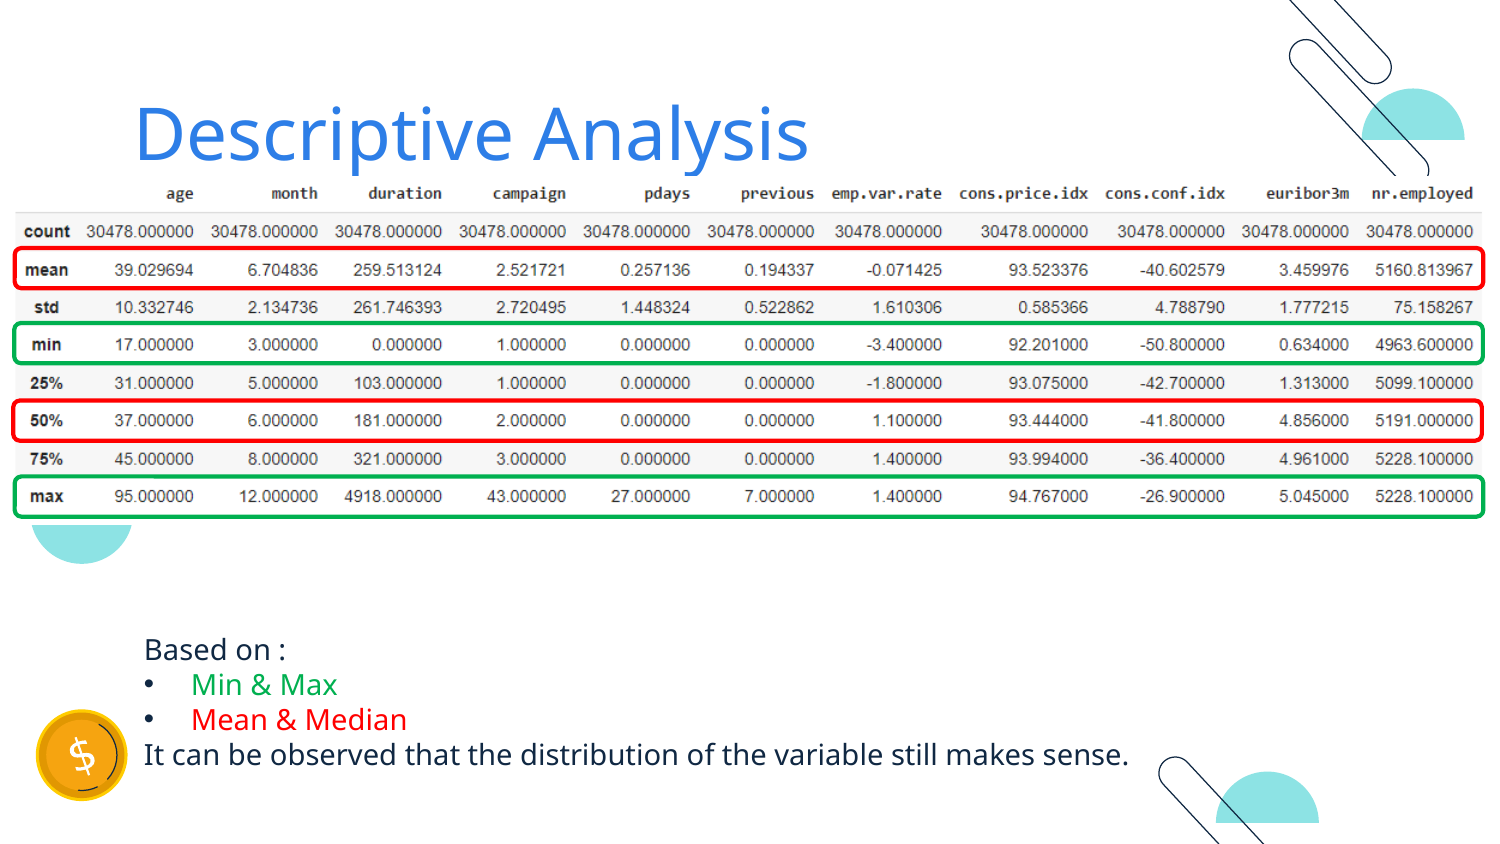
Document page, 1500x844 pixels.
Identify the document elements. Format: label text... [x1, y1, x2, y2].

picture [0, 176, 1500, 525]
subtitle Based on : Min & Max Mean & Median It can be observed that the distribution of the variable still makes sense. [129, 616, 1153, 783]
title Descriptive Analysis [118, 72, 1382, 167]
